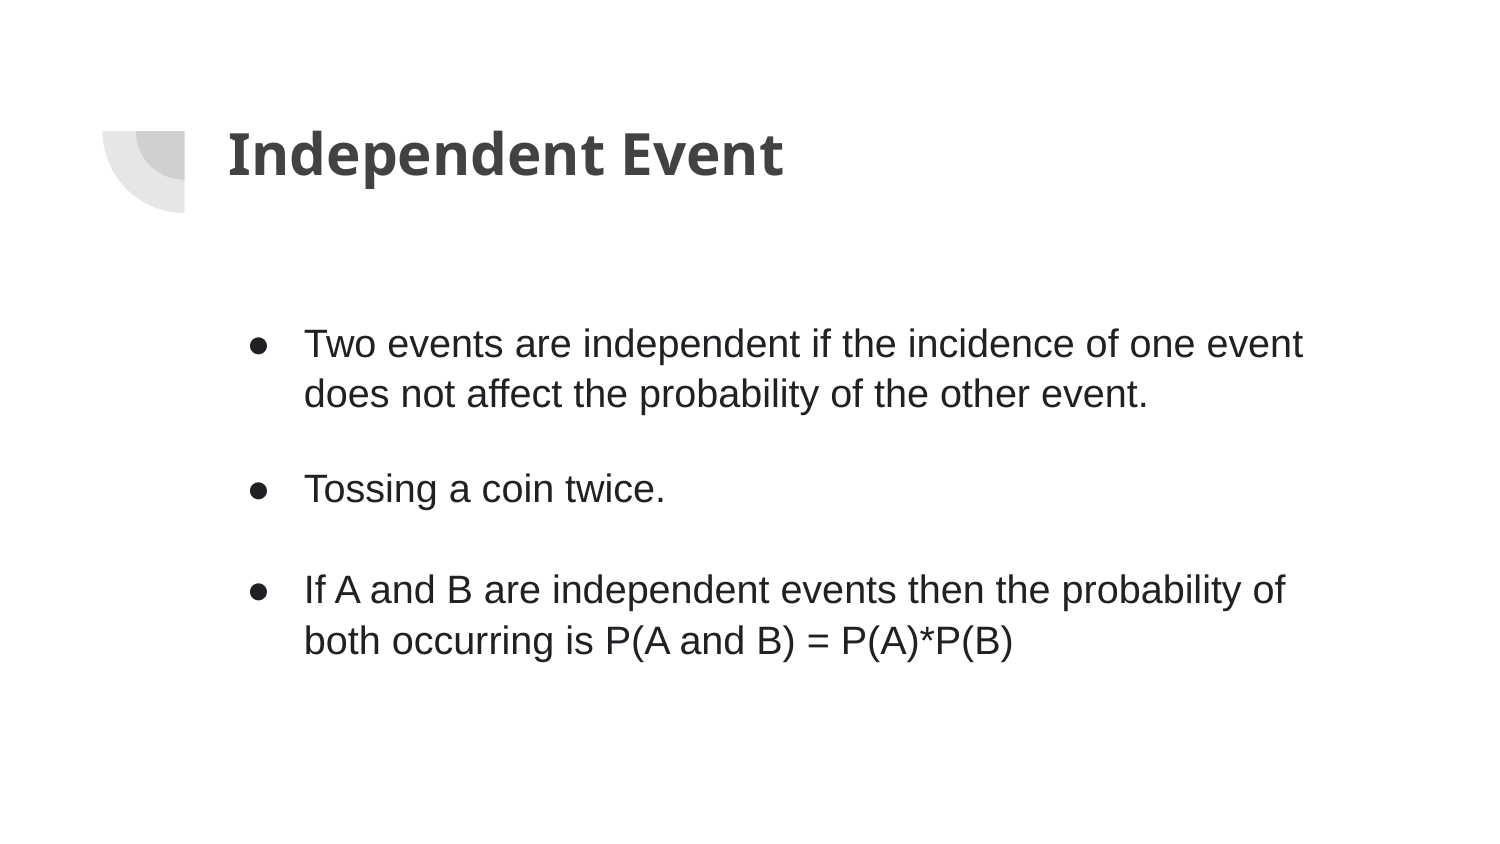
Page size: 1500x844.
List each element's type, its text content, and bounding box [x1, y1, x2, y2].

list Two events are independent if the incidence of one event does not affect the probability of the other event. Tossing a coin twice. If A and B are independent events then the probability of both occurring is P(A and B) = P(A)*P(B) [213, 300, 1368, 744]
title Independent Event [213, 98, 1368, 263]
